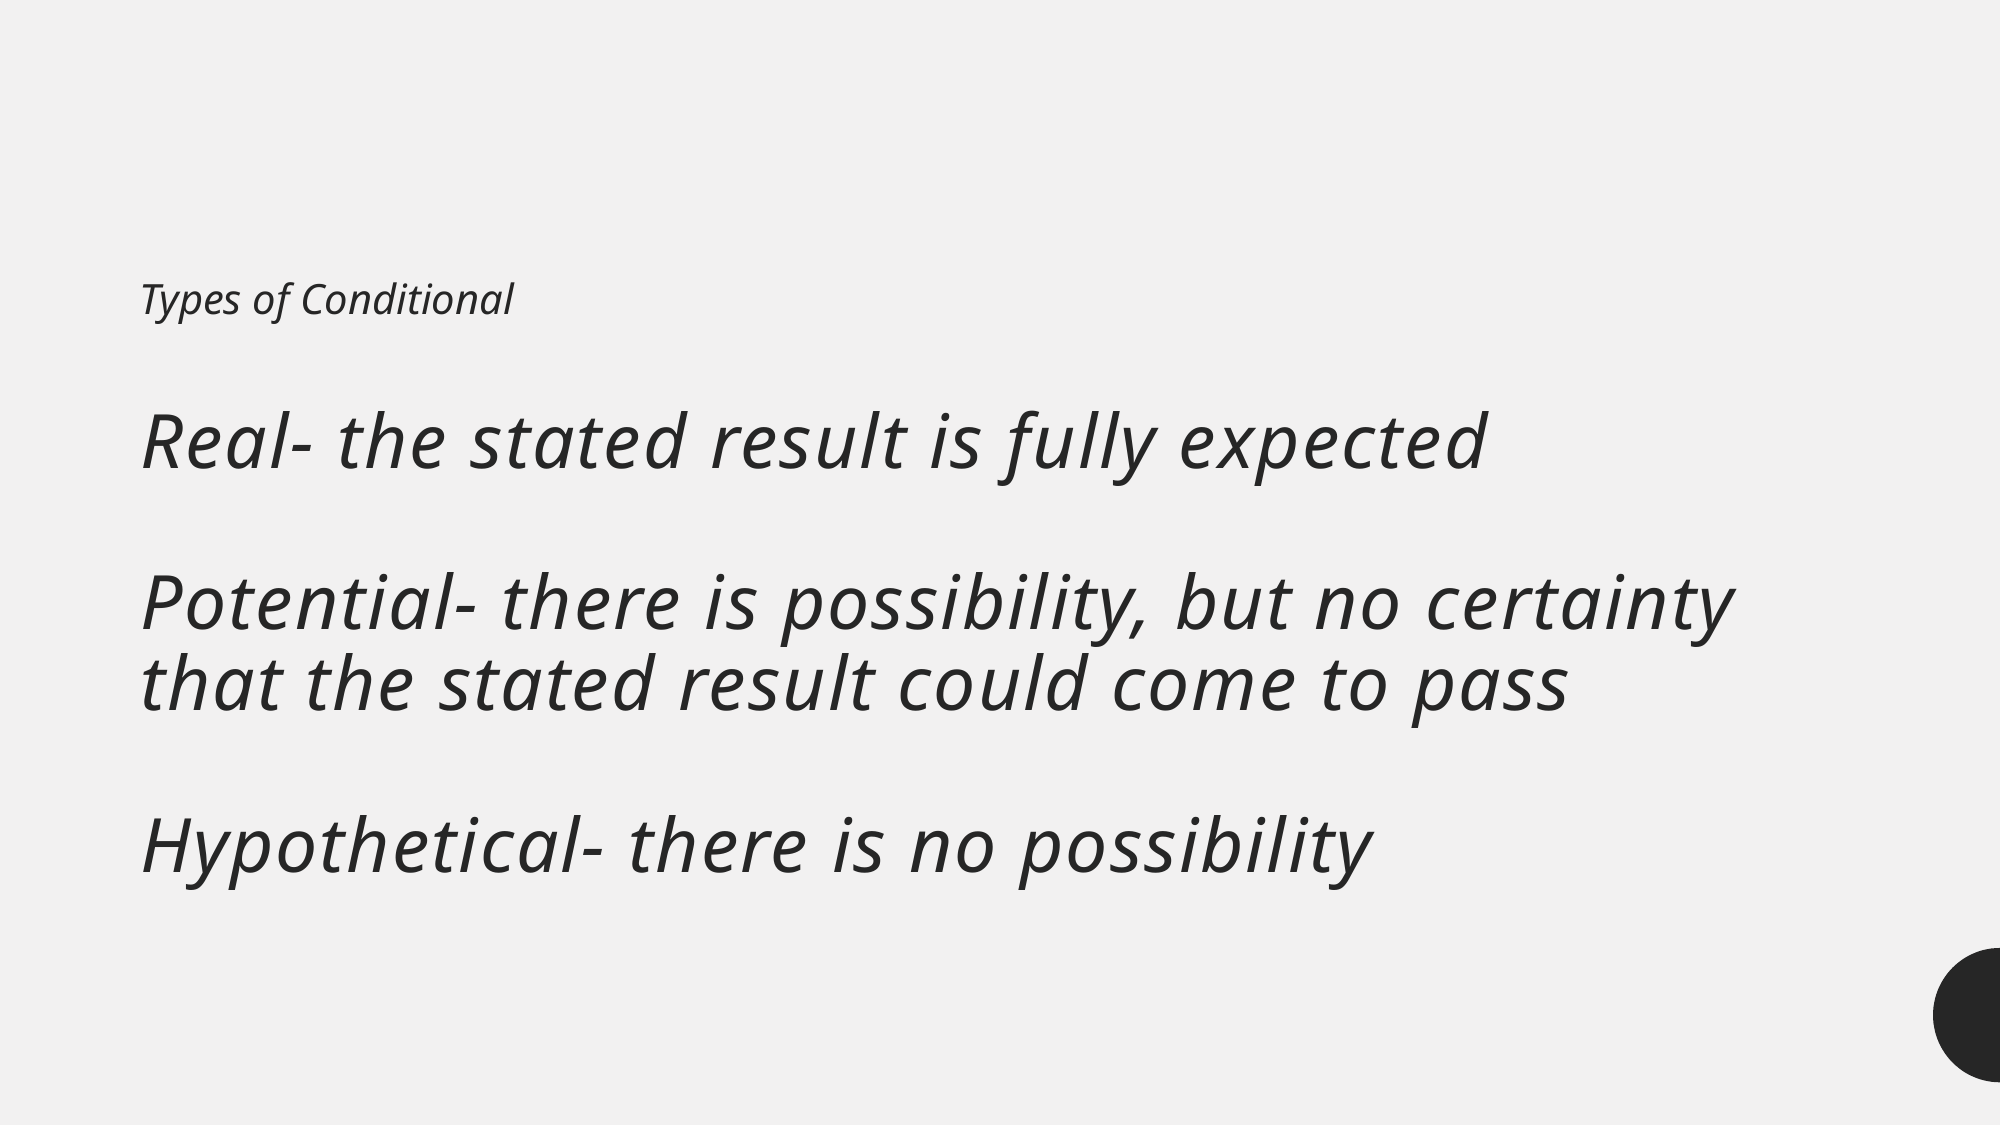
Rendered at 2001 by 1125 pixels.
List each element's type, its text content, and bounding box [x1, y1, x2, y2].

title Real- the stated result is fully expected Potential- there is possibility, but no certainty that the stated result could come to pass Hypothetical- there is no possibility [125, 396, 1875, 905]
list Types of Conditional [124, 228, 1875, 363]
